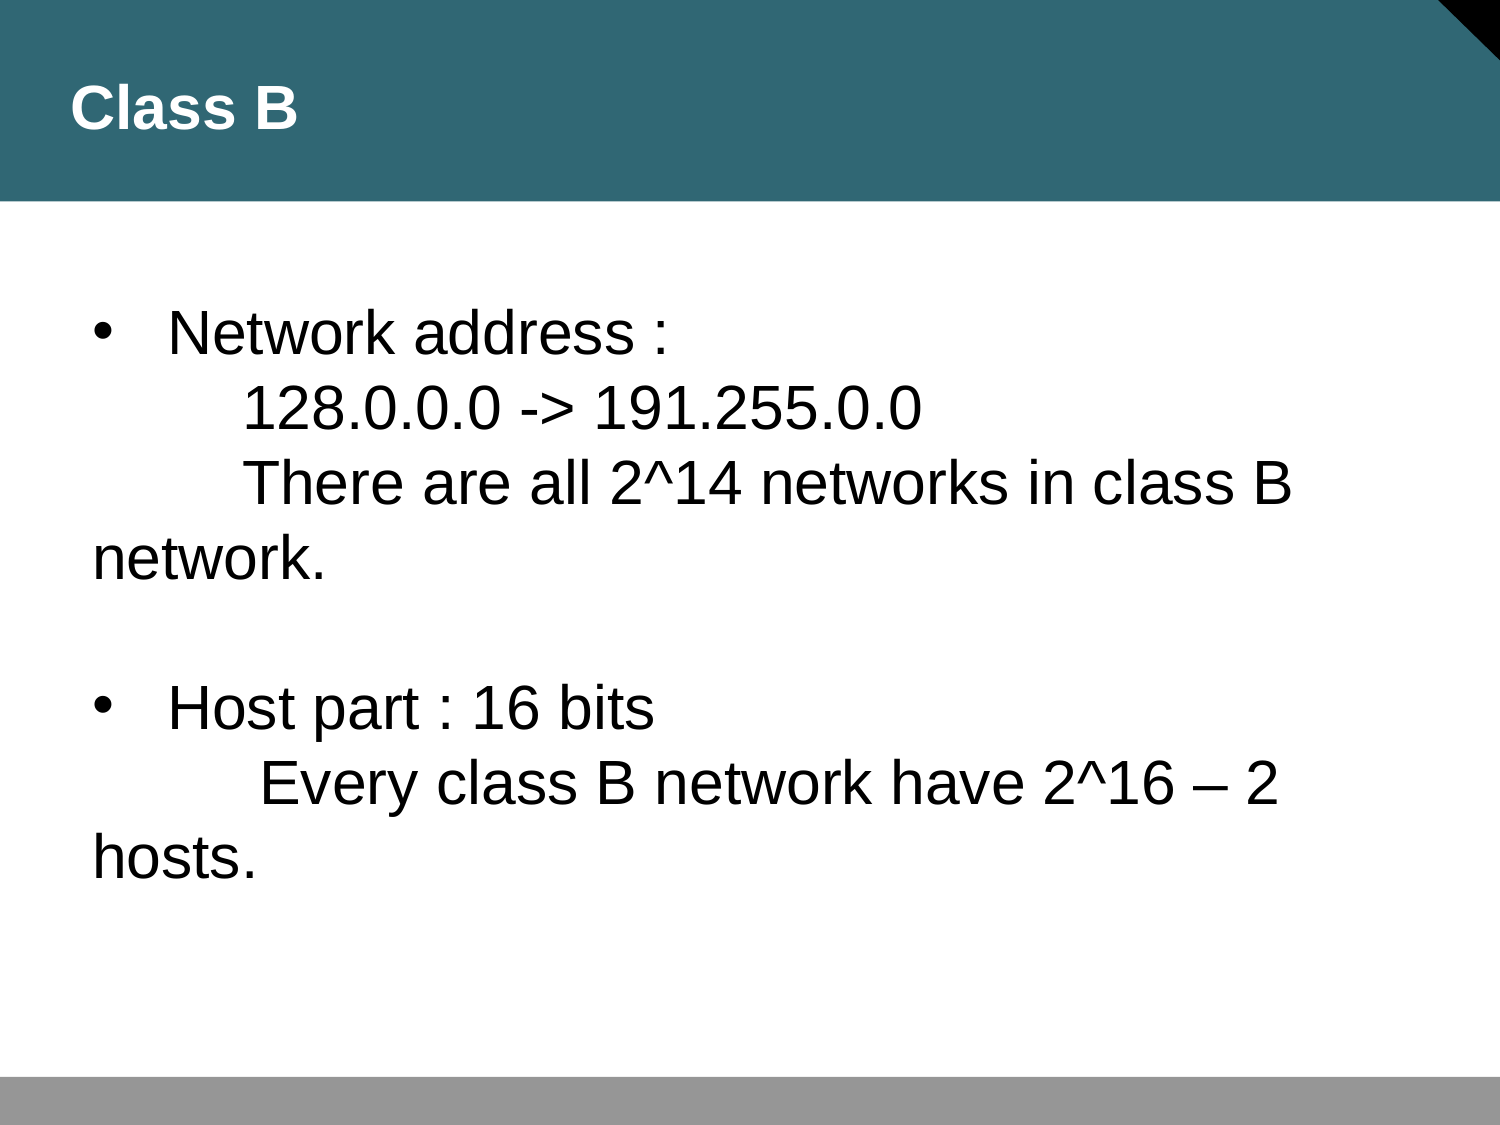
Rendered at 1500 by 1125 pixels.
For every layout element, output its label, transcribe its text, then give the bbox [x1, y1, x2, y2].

text_box Network address : 128.0.0.0 -> 191.255.0.0 There are all 2^14 networks in class B network. Host part : 16 bits Every class B network have 2^16 – 2 hosts. [77, 284, 1376, 899]
title Class B [57, 0, 1407, 151]
